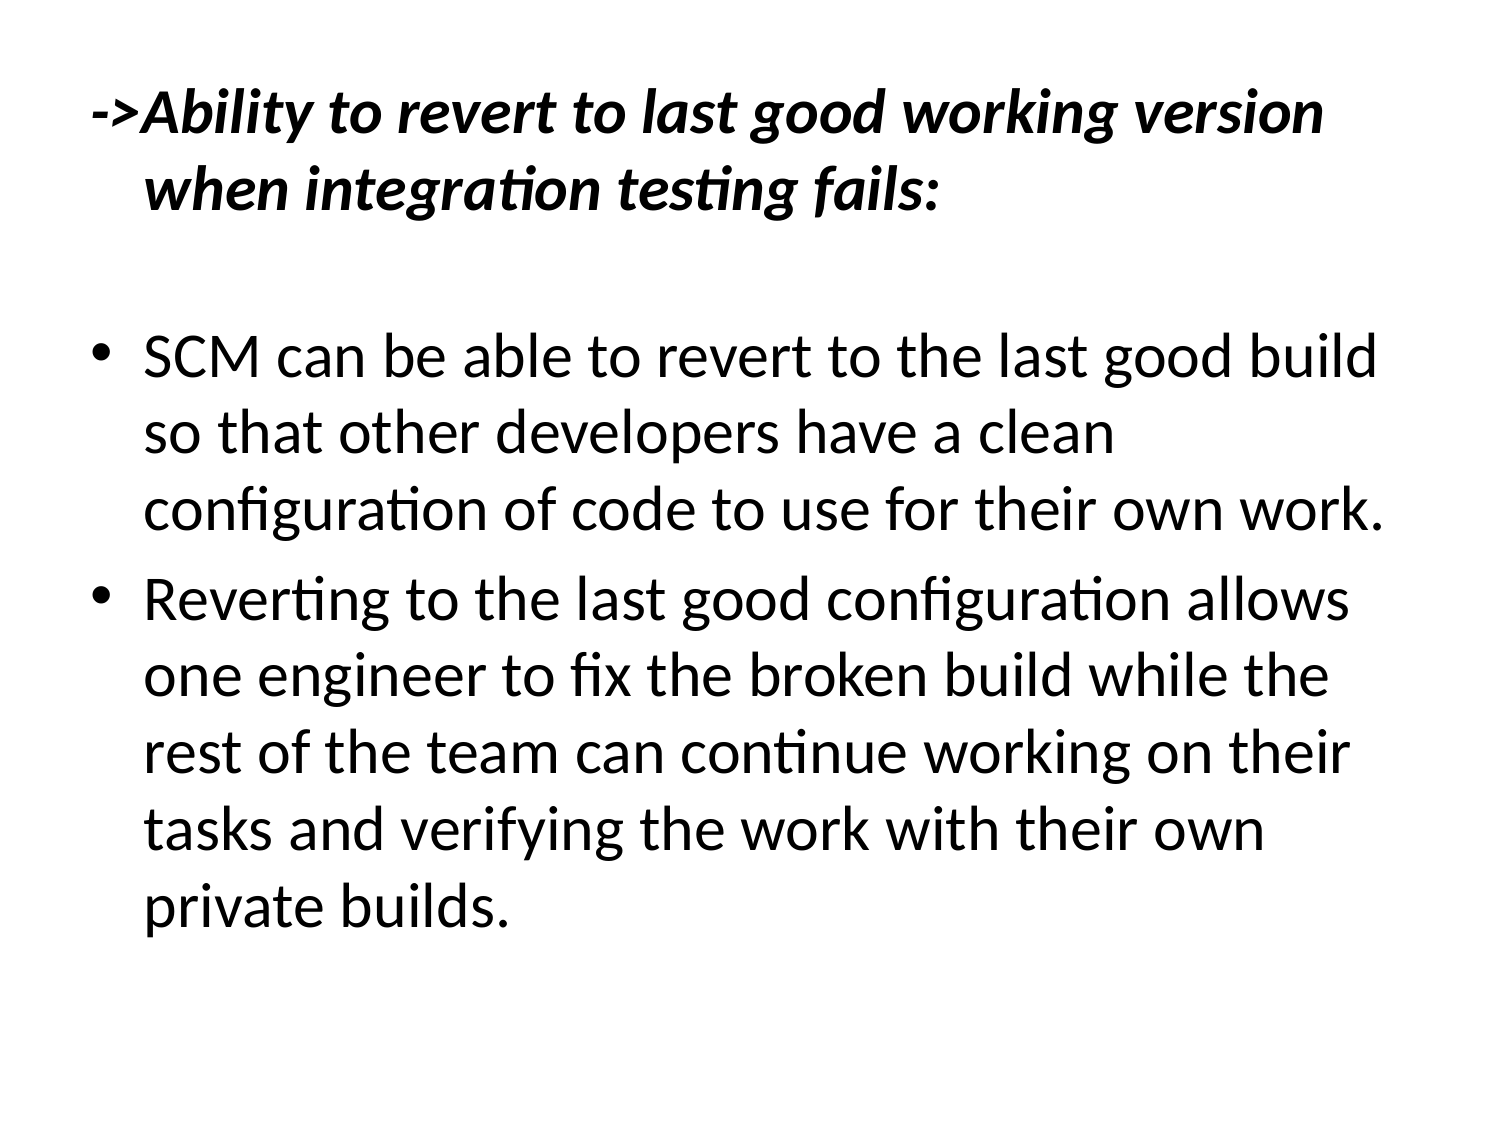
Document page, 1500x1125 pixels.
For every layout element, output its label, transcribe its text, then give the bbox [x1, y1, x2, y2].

list ->Ability to revert to last good working version when integration testing fails: SCM can be able to revert to the last good build so that other developers have a clean configuration of code to use for their own work. Reverting to the last good configuration allows one engineer to fix the broken build while the rest of the team can continue working on their tasks and verifying the work with their own private builds. [75, 62, 1425, 1005]
